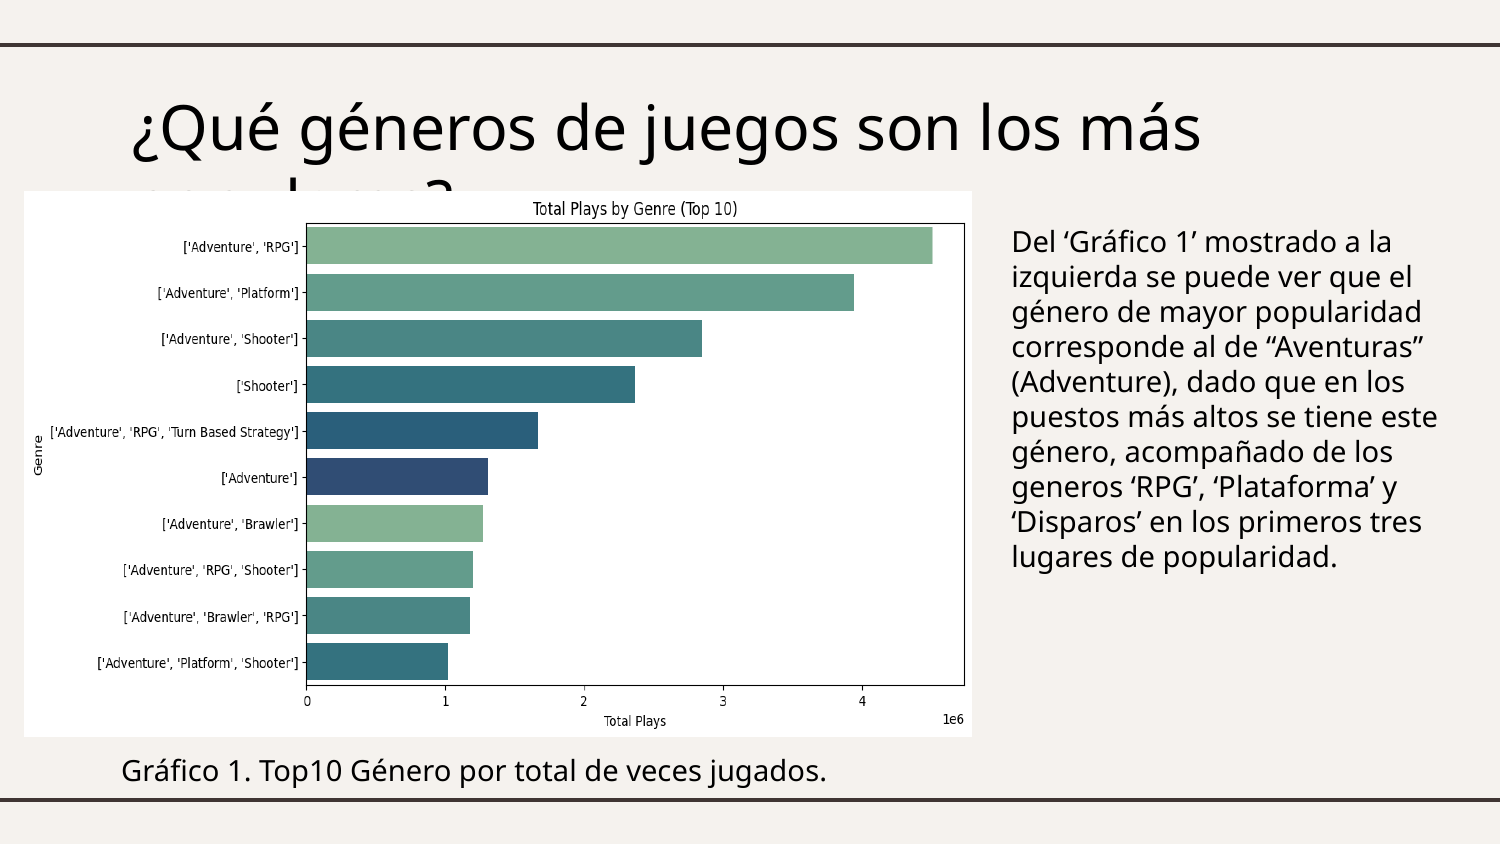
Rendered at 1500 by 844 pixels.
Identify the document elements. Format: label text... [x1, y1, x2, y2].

text_box Gráfico 1. Top10 Género por total de veces jugados. [106, 745, 870, 785]
picture [24, 191, 972, 738]
text_box Del ‘Gráfico 1’ mostrado a la izquierda se puede ver que el género de mayor popularidad corresponde al de “Aventuras” (Adventure), dado que en los puestos más altos se tiene este género, acompañado de los generos ‘RPG’, ‘Plataforma’ y ‘Disparos’ en los primeros tres lugares de popularidad. [996, 208, 1476, 709]
title ¿Qué géneros de juegos son los más populares? [116, 72, 1476, 167]
